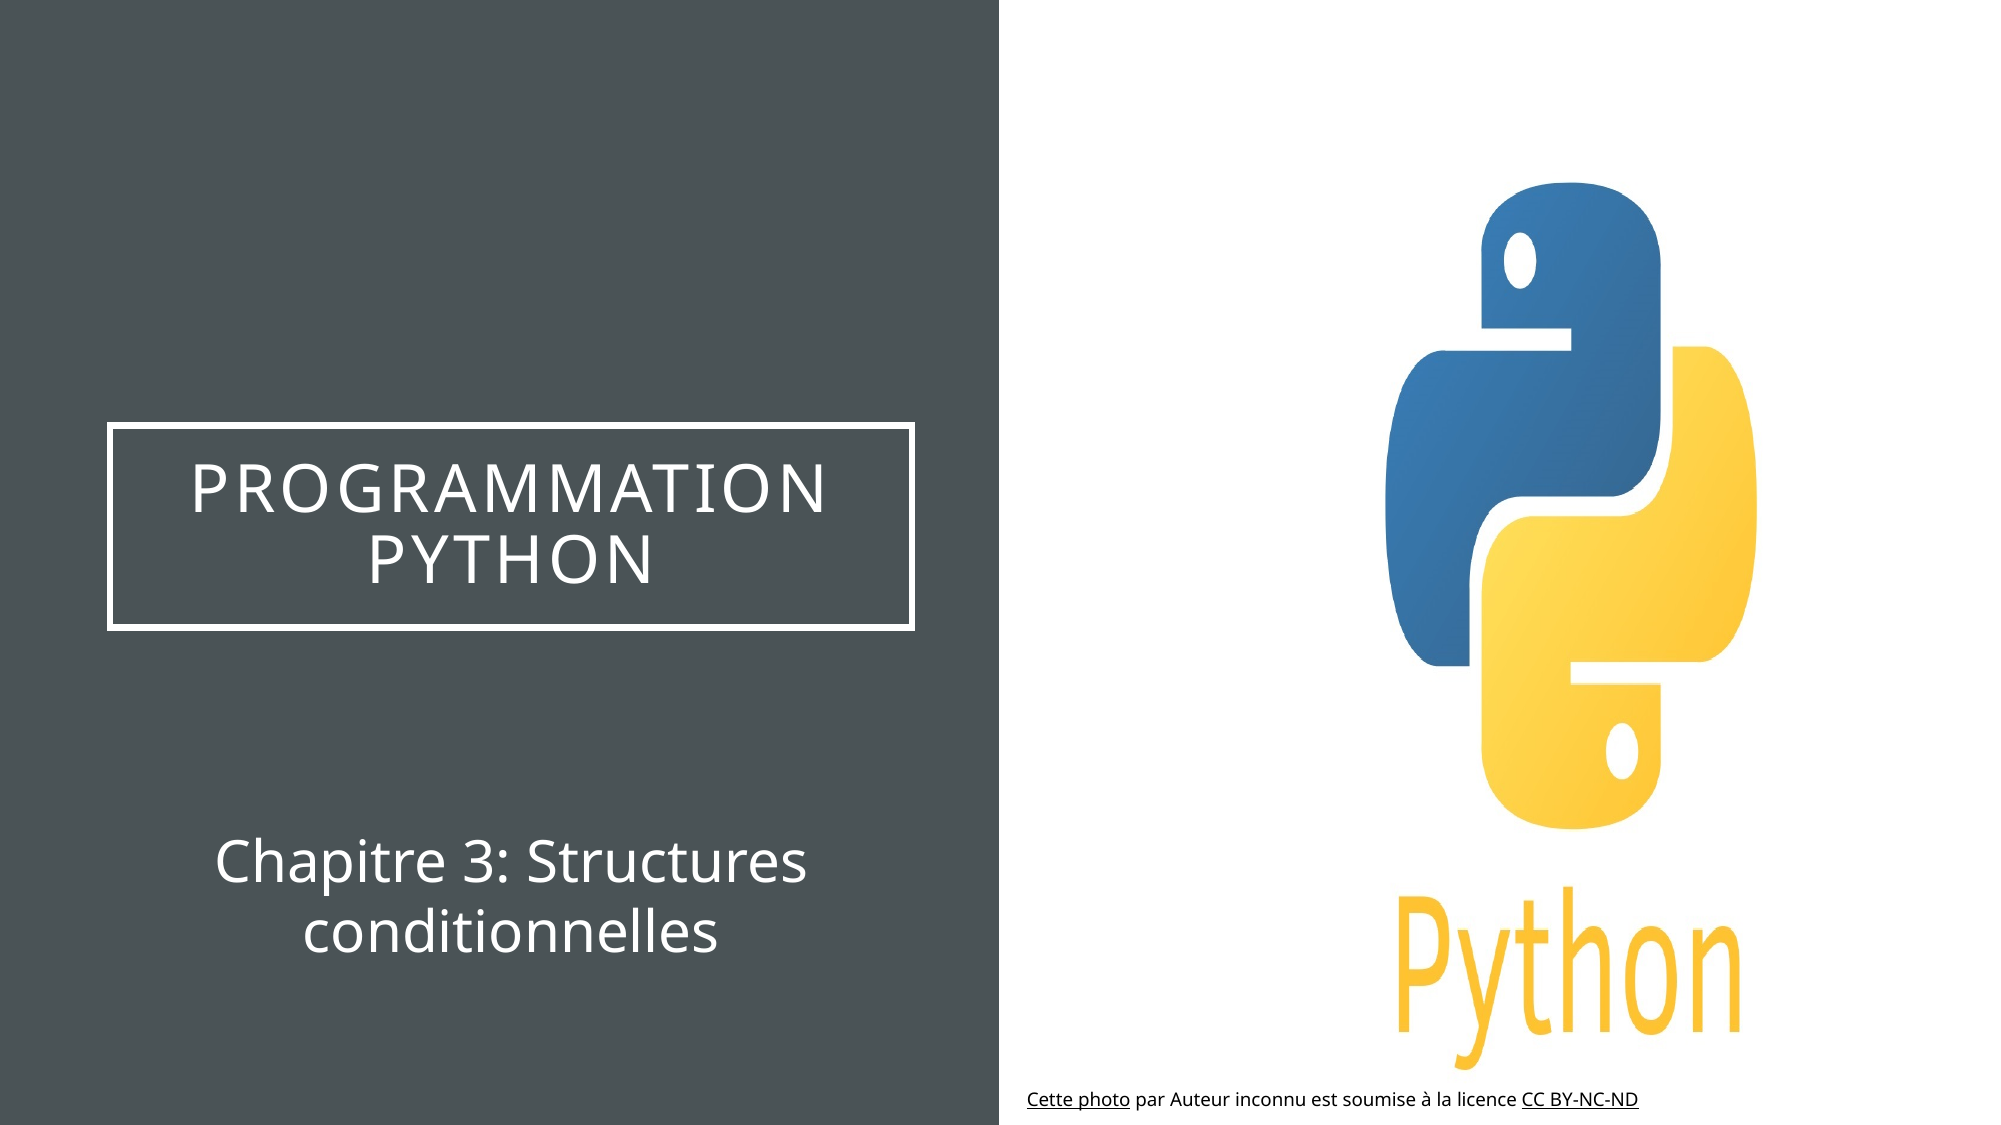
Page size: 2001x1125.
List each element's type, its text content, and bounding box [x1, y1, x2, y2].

picture [999, 0, 2000, 1125]
title PROGRAMMATION PYTHON [107, 422, 915, 631]
subtitle Chapitre 3: Structures conditionnelles [10, 816, 999, 921]
